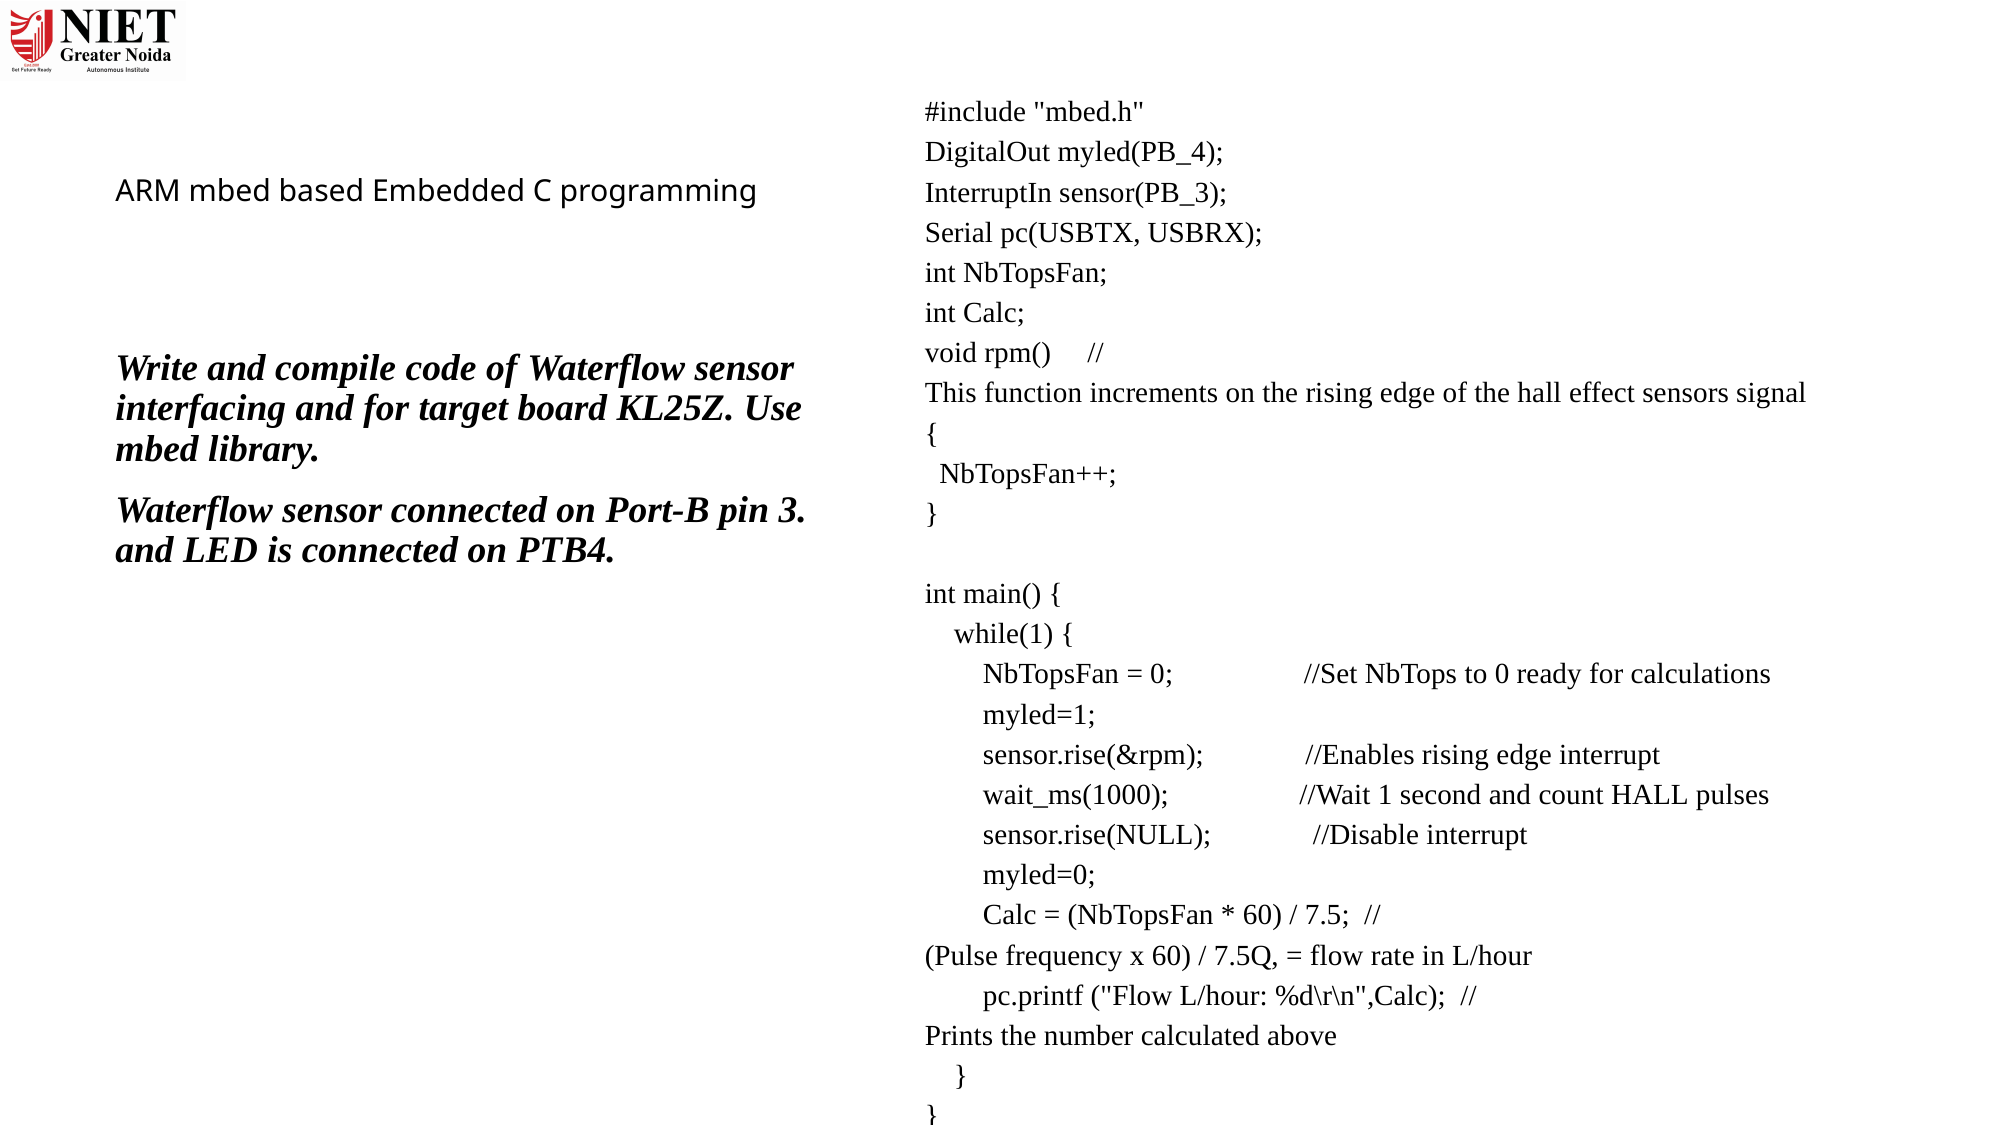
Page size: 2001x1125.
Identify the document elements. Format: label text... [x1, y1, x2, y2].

picture [0, 1, 186, 81]
list Write and compile code of Waterflow sensor interfacing and for target board KL25Z. Use mbed library. Waterflow sensor connected on Port-B pin 3. and LED is connected on PTB4. [100, 340, 885, 1017]
title ARM mbed based Embedded C programming [100, 166, 885, 253]
text_box #include "mbed.h" DigitalOut myled(PB_4); InterruptIn sensor(PB_3); Serial pc(USBTX, USBRX); int NbTopsFan; int Calc; void rpm() //This function increments on the rising edge of the hall effect sensors signal { NbTopsFan++; } int main() { while(1) { NbTopsFan = 0; //Set NbTops to 0 ready for calculations myled=1; sensor.rise(&rpm); //Enables rising edge interrupt wait_ms(1000); //Wait 1 second and count HALL pulses sensor.rise(NULL); //Disable interrupt myled=0; Calc = (NbTopsFan * 60) / 7.5; //(Pulse frequency x 60) / 7.5Q, = flow rate in L/hour pc.printf ("Flow L/hour: %d\r\n",Calc); //Prints the number calculated above } } [910, 80, 1947, 1125]
